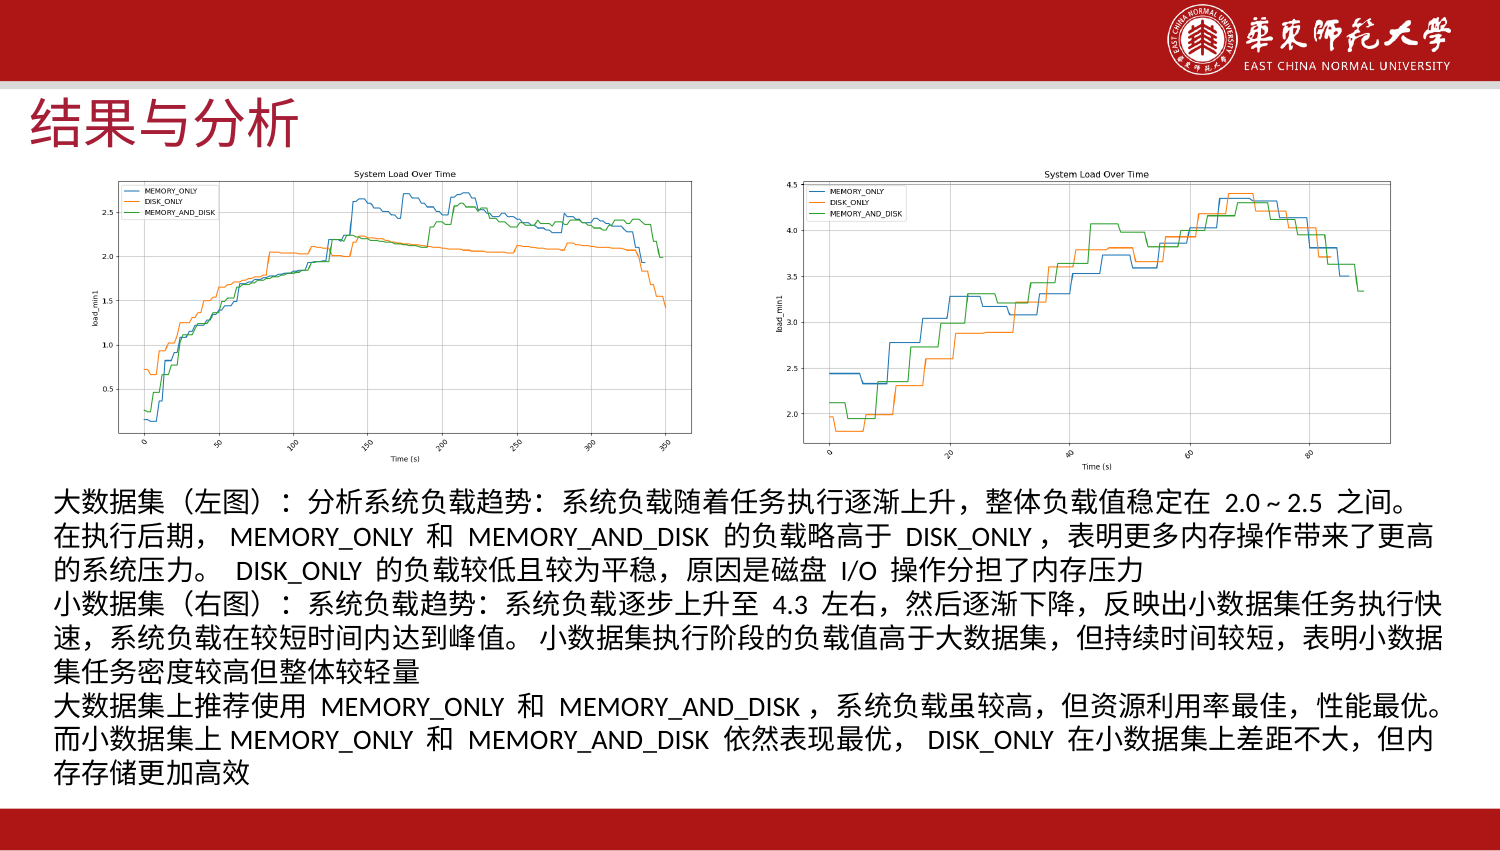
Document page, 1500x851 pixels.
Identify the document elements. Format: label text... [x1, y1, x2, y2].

picture [768, 0, 1500, 478]
text_box 大数据集（左图）：分析系统负载趋势：系统负载随着任务执行逐渐上升，整体负载值稳定在 2.0 ~ 2.5 之间。 在执行后期，MEMORY_ONLY 和 MEMORY_AND_DISK 的负载略高于 DISK_ONLY，表明更多内存操作带来了更高的系统压力。 DISK_ONLY 的负载较低且较为平稳，原因是磁盘 I/O 操作分担了内存压力 小数据集（右图）：系统负载趋势：系统负载逐步上升至 4.3 左右，然后逐渐下降，反映出小数据集任务执行快速，系统负载在较短时间内达到峰值。 小数据集执行阶段的负载值高于大数据集，但持续时间较短，表明小数据集任务密度较高但整体较轻量 大数据集上推荐使用 MEMORY_ONLY 和 MEMORY_AND_DISK，系统负载虽较高，但资源利用率最佳，性能最优。而小数据集上MEMORY_ONLY 和 MEMORY_AND_DISK 依然表现最优，DISK_ONLY 在小数据集上差距不大，但内存存储更加高效 [38, 477, 1464, 797]
text_box 结果与分析 [14, 93, 1464, 163]
picture [84, 163, 699, 470]
